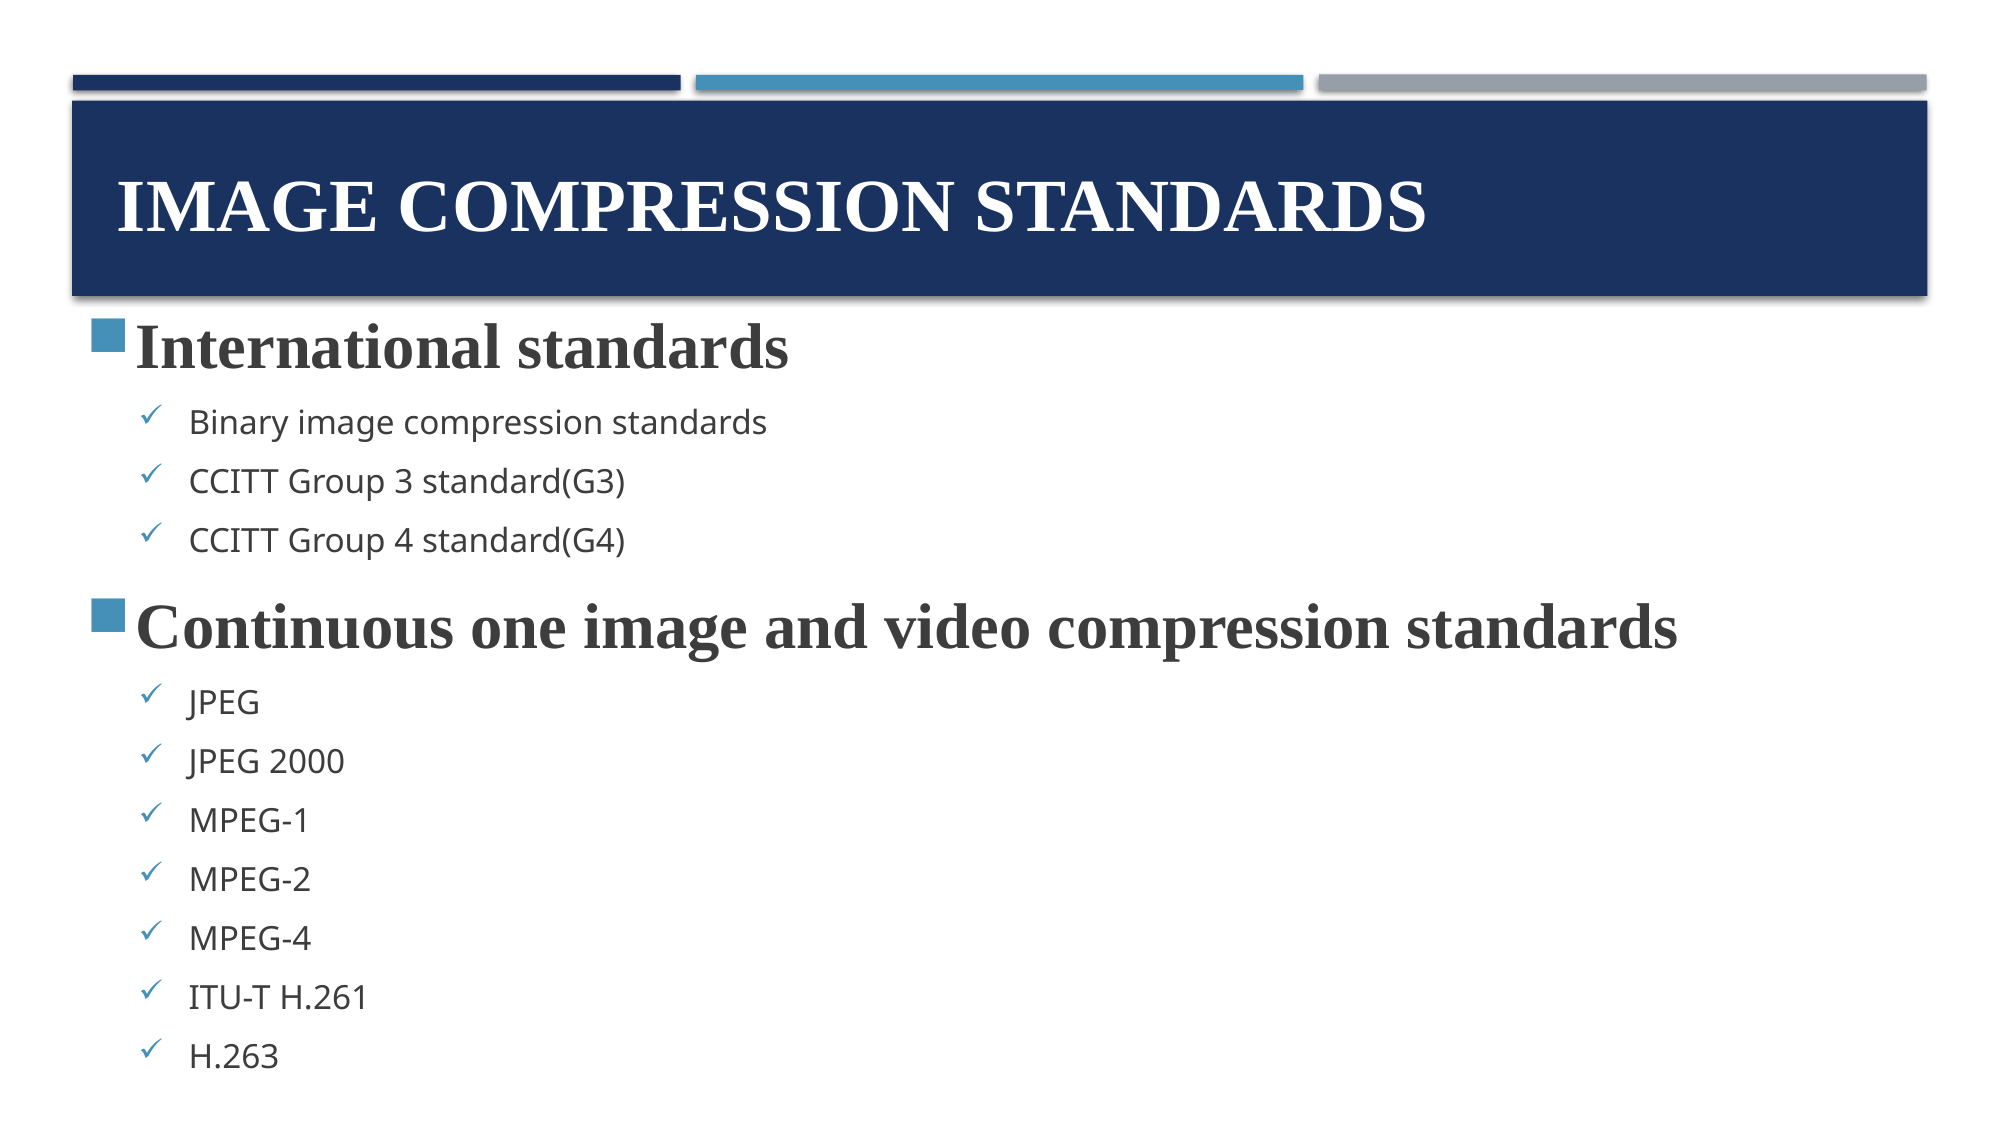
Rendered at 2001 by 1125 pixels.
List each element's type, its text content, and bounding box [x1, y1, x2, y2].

list International standards Binary image compression standards CCITT Group 3 standard(G3) CCITT Group 4 standard(G4) Continuous one image and video compression standards JPEG JPEG 2000 MPEG-1 MPEG-2 MPEG-4 ITU-T H.261 H.263 [70, 284, 1840, 1095]
title Image compression standards [101, 121, 1853, 254]
